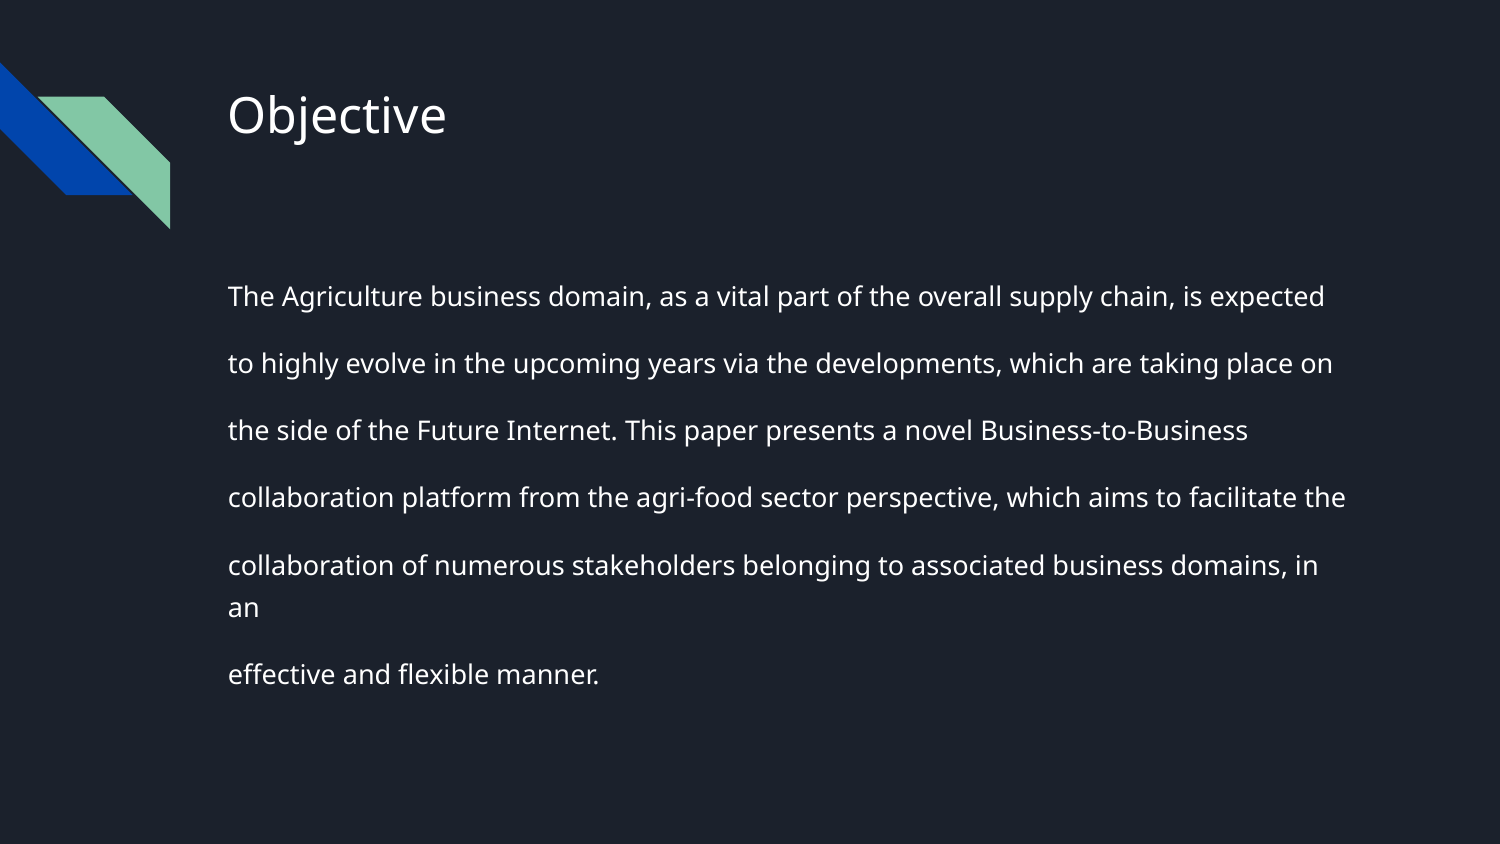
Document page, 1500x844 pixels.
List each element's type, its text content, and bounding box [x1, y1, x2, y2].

list The Agriculture business domain, as a vital part of the overall supply chain, is expected to highly evolve in the upcoming years via the developments, which are taking place on the side of the Future Internet. This paper presents a novel Business-to-Business collaboration platform from the agri-food sector perspective, which aims to facilitate the collaboration of numerous stakeholders belonging to associated business domains, in an effective and flexible manner. [212, 257, 1368, 735]
title Objective [212, 64, 1368, 215]
